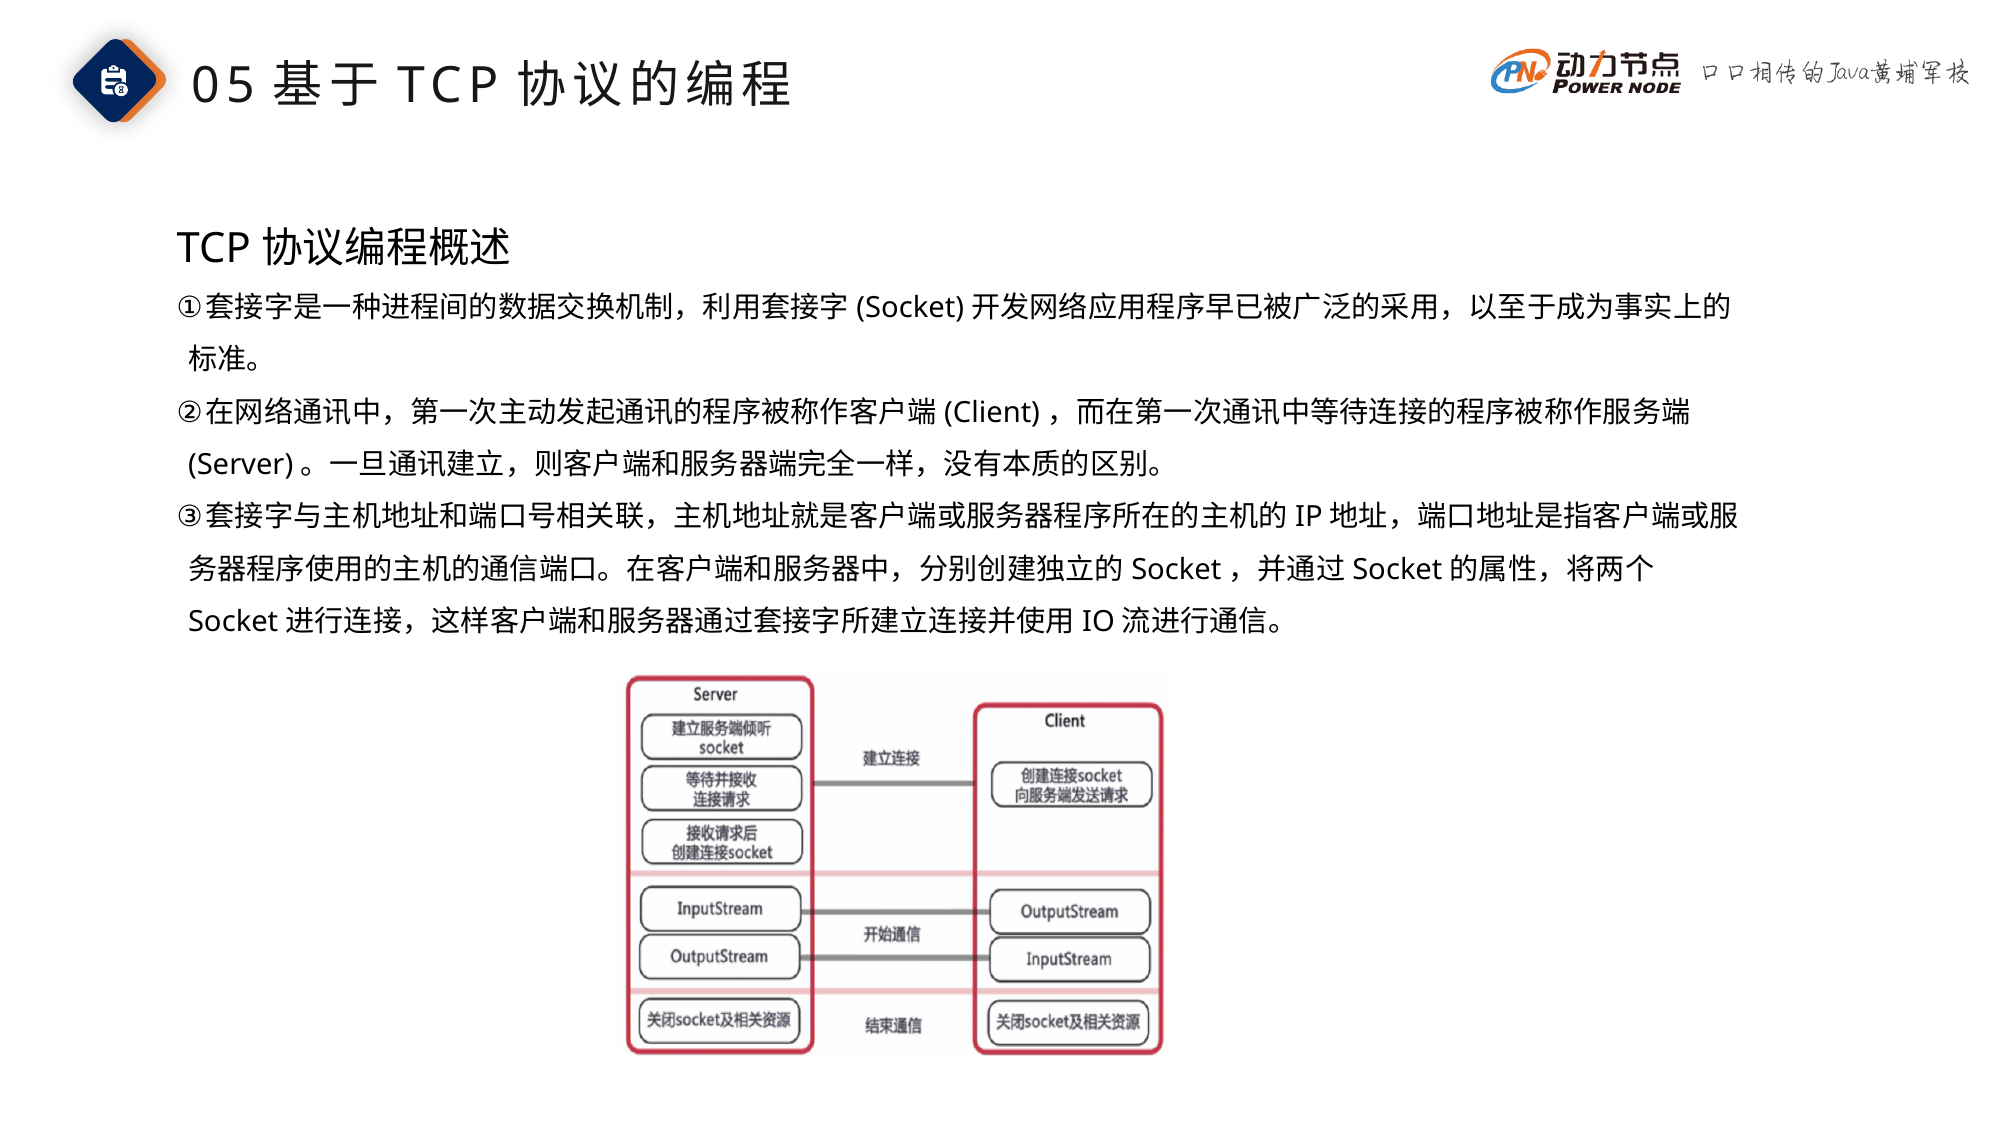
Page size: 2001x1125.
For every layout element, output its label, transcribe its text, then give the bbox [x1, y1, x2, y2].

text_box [81, 48, 158, 113]
picture [618, 670, 1170, 1056]
text_box TCP协议编程概述 套接字是一种进程间的数据交换机制，利用套接字(Socket)开发网络应用程序早已被广泛的采用，以至于成为事实上的标准。 在网络通讯中，第一次主动发起通讯的程序被称作客户端(Client)，而在第一次通讯中等待连接的程序被称作服务端(Server)。一旦通讯建立，则客户端和服务器端完全一样，没有本质的区别。 套接字与主机地址和端口号相关联，主机地址就是客户端或服务器程序所在的主机的IP地址，端口地址是指客户端或服务器程序使用的主机的通信端口。在客户端和服务器中，分别创建独立的Socket，并通过Socket的属性，将两个Socket进行连接，这样客户端和服务器通过套接字所建立连接并使用IO流进行通信。 [176, 181, 1749, 652]
text_box 05基于TCP协议的编程 [176, 45, 1282, 127]
picture [1450, 0, 2000, 154]
